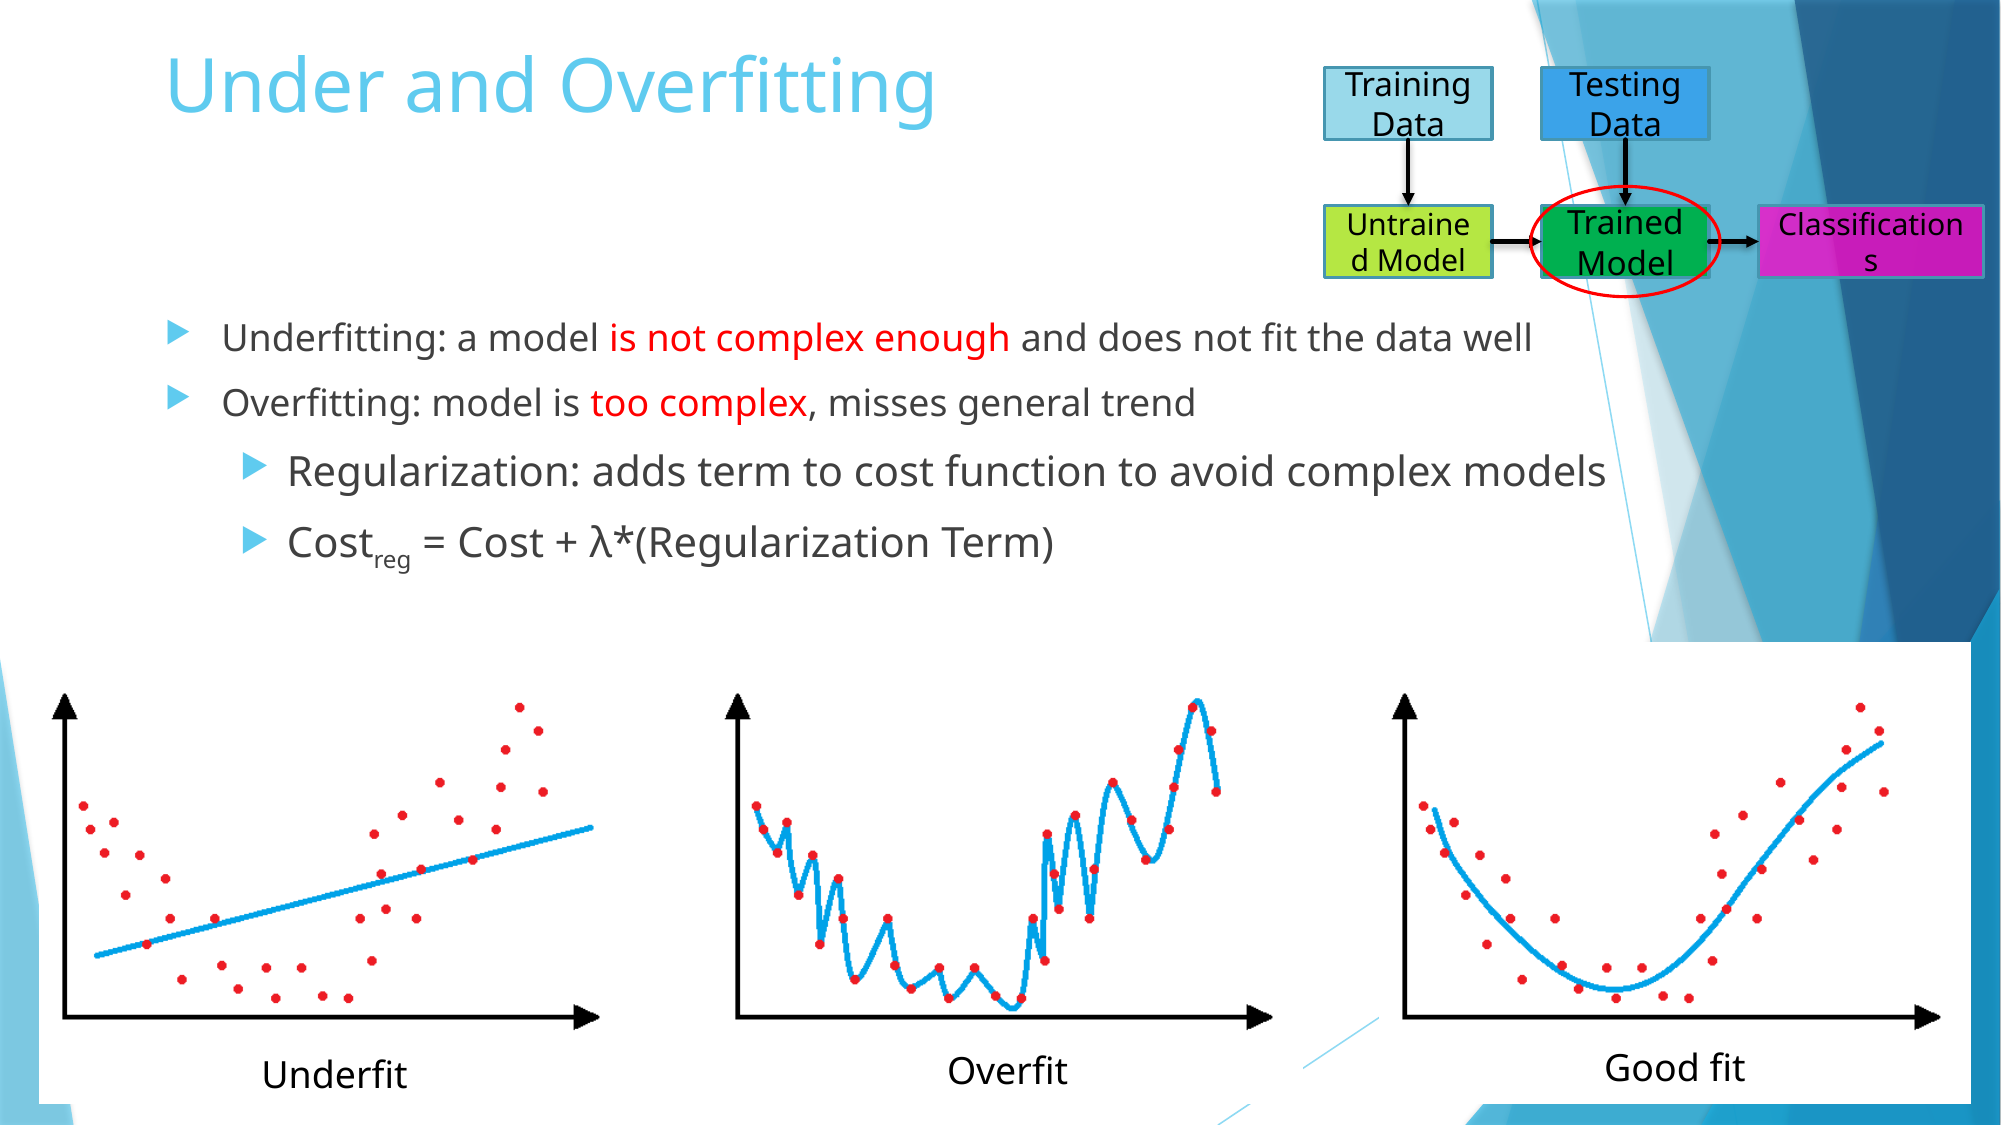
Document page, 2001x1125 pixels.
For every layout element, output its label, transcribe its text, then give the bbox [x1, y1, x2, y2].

text_box [1565, 286, 1686, 299]
title Under and Overfitting [149, 30, 1851, 292]
list Underfitting: a model is not complex enough and does not fit the data well Overfitting: model is too complex, misses general trend Regularization: adds term to cost function to avoid complex models Costreg = Cost + λ*(Regularization Term) [149, 306, 1851, 868]
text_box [38, 642, 631, 1105]
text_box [1379, 642, 1971, 1105]
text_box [706, 642, 1304, 1105]
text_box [1324, 66, 1984, 278]
